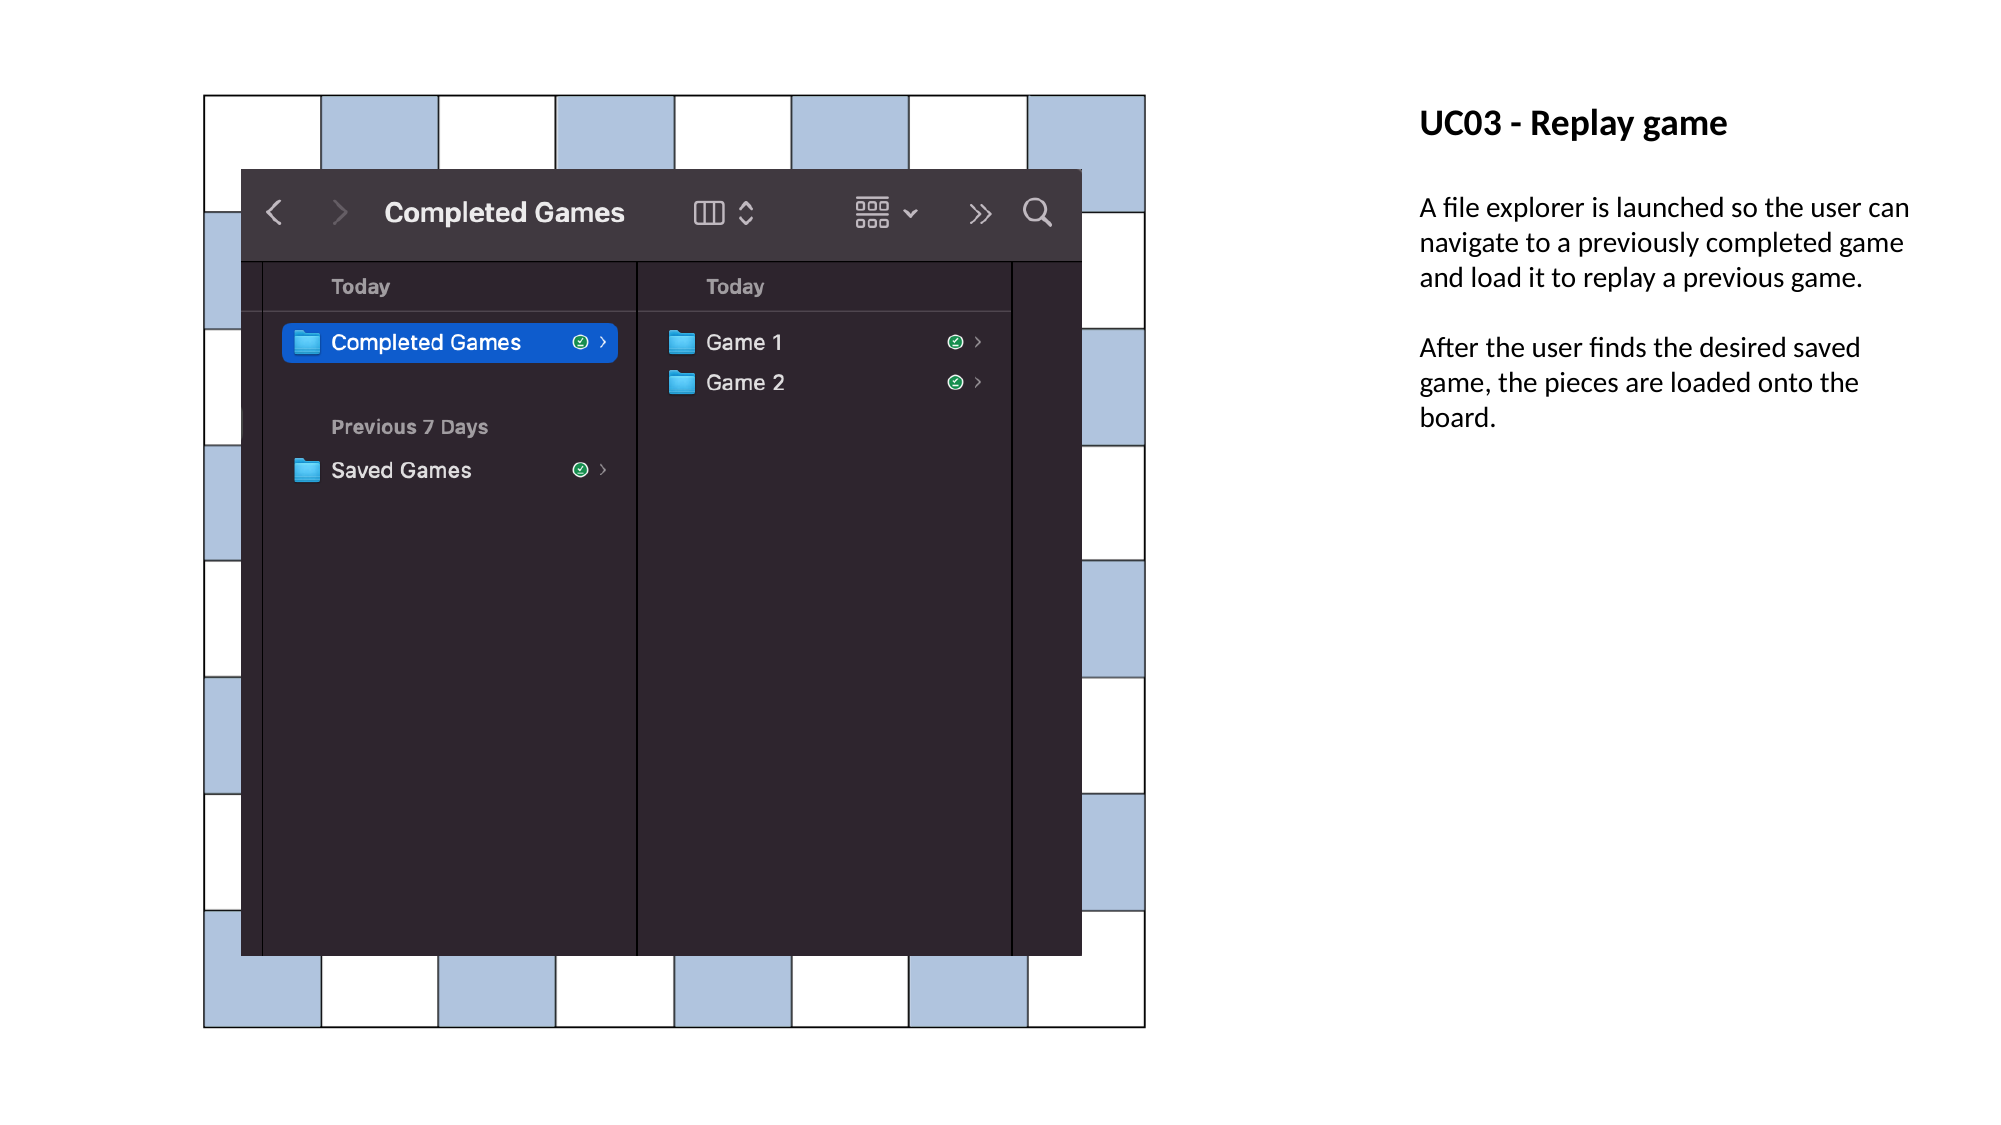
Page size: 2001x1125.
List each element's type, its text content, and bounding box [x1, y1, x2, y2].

picture [144, 86, 1234, 1042]
text_box UC03 - Replay game A file explorer is launched so the user can navigate to a previously completed game and load it to replay a previous game. After the user finds the desired saved game, the pieces are loaded onto the board. [1404, 90, 1927, 441]
